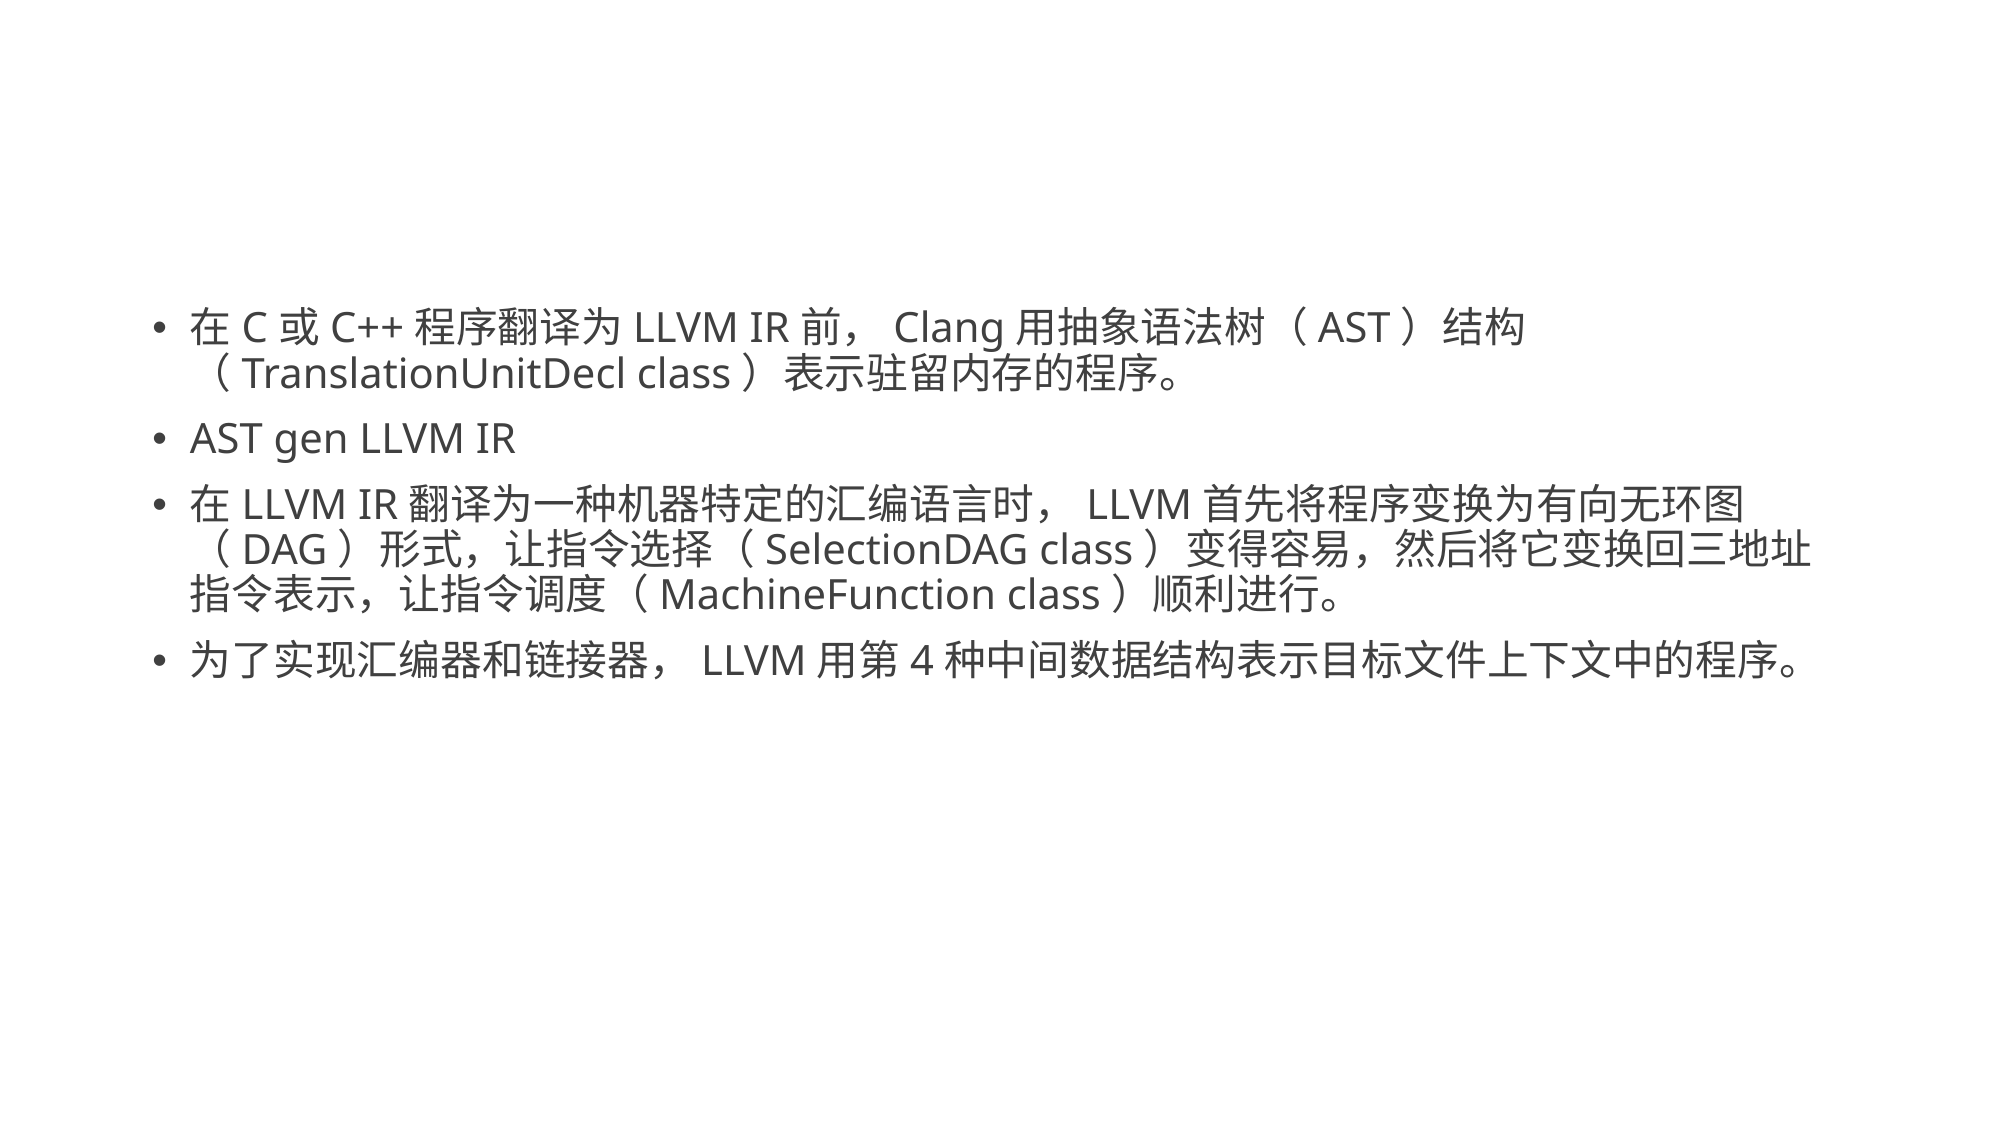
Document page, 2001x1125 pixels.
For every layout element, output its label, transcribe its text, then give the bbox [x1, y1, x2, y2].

list 在C或C++程序翻译为LLVM IR前，Clang用抽象语法树（AST）结构（TranslationUnitDecl class）表示驻留内存的程序。 AST gen LLVM IR 在LLVM IR翻译为一种机器特定的汇编语言时，LLVM首先将程序变换为有向无环图（DAG）形式，让指令选择（SelectionDAG class）变得容易，然后将它变换回三地址指令表示，让指令调度（MachineFunction class）顺利进行。 为了实现汇编器和链接器，LLVM用第4种中间数据结构表示目标文件上下文中的程序。 [137, 299, 1863, 1014]
